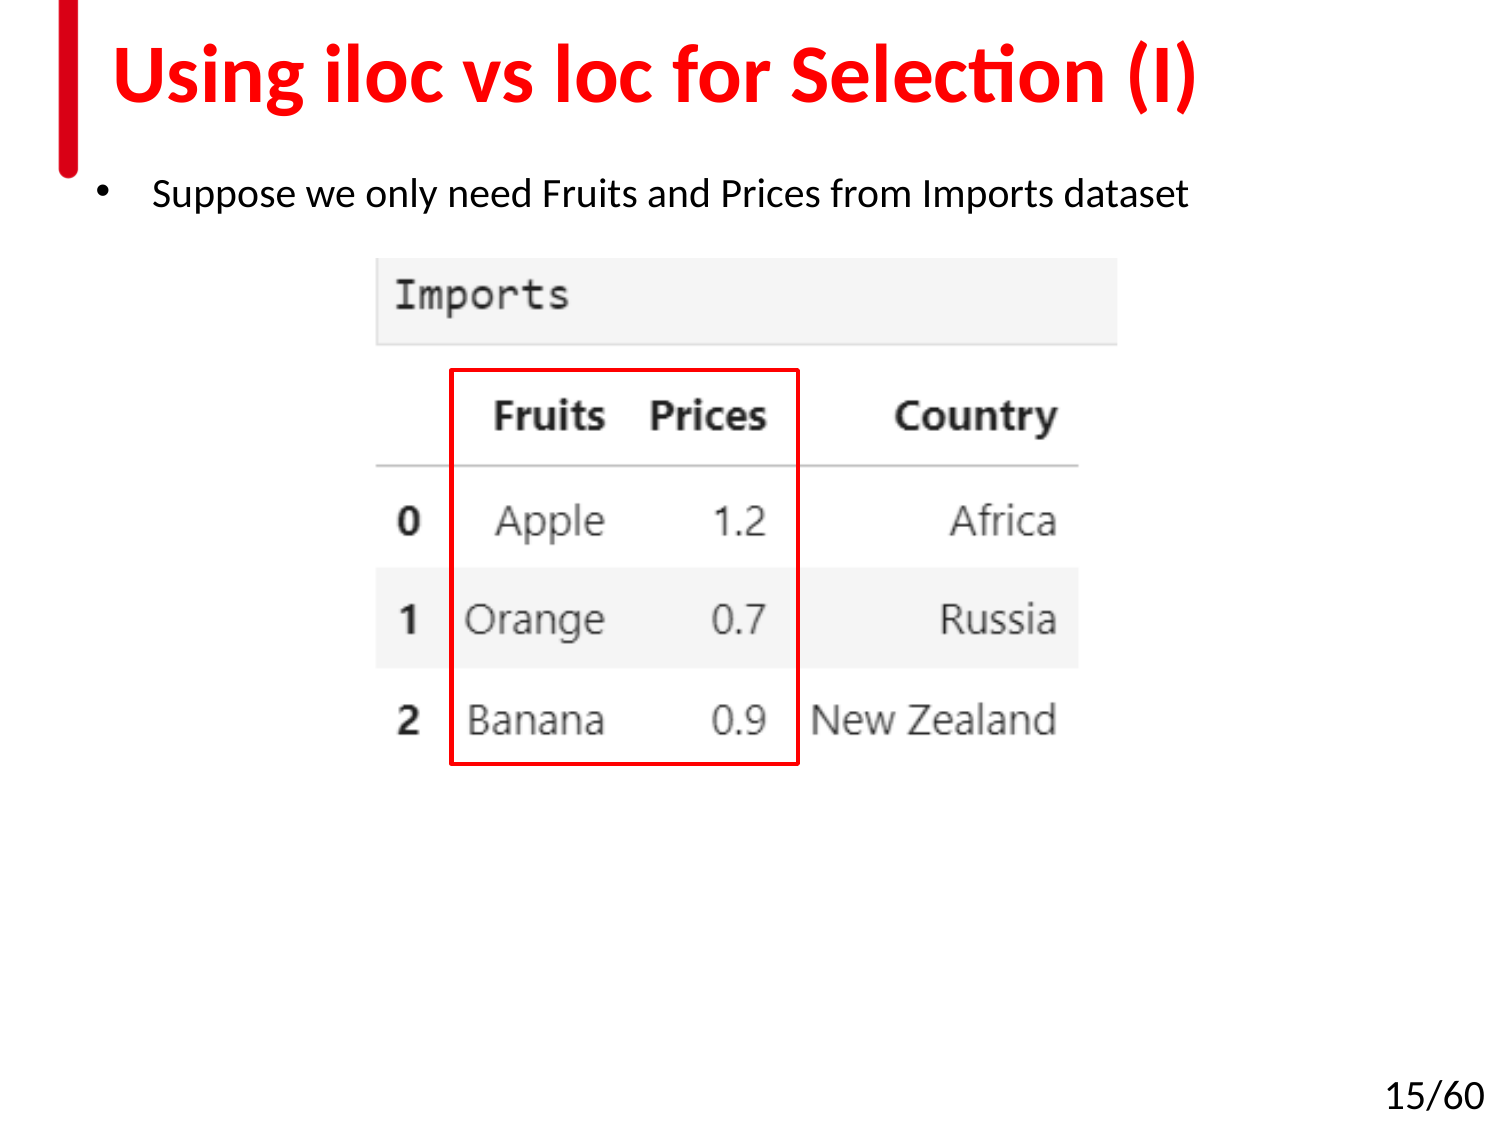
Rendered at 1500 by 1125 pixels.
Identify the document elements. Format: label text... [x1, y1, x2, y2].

picture [57, 0, 81, 200]
title Using iloc vs loc for Selection (I) [97, 0, 1425, 138]
subtitle Suppose we only need Fruits and Prices from Imports dataset [80, 157, 1470, 981]
picture [358, 257, 1118, 783]
